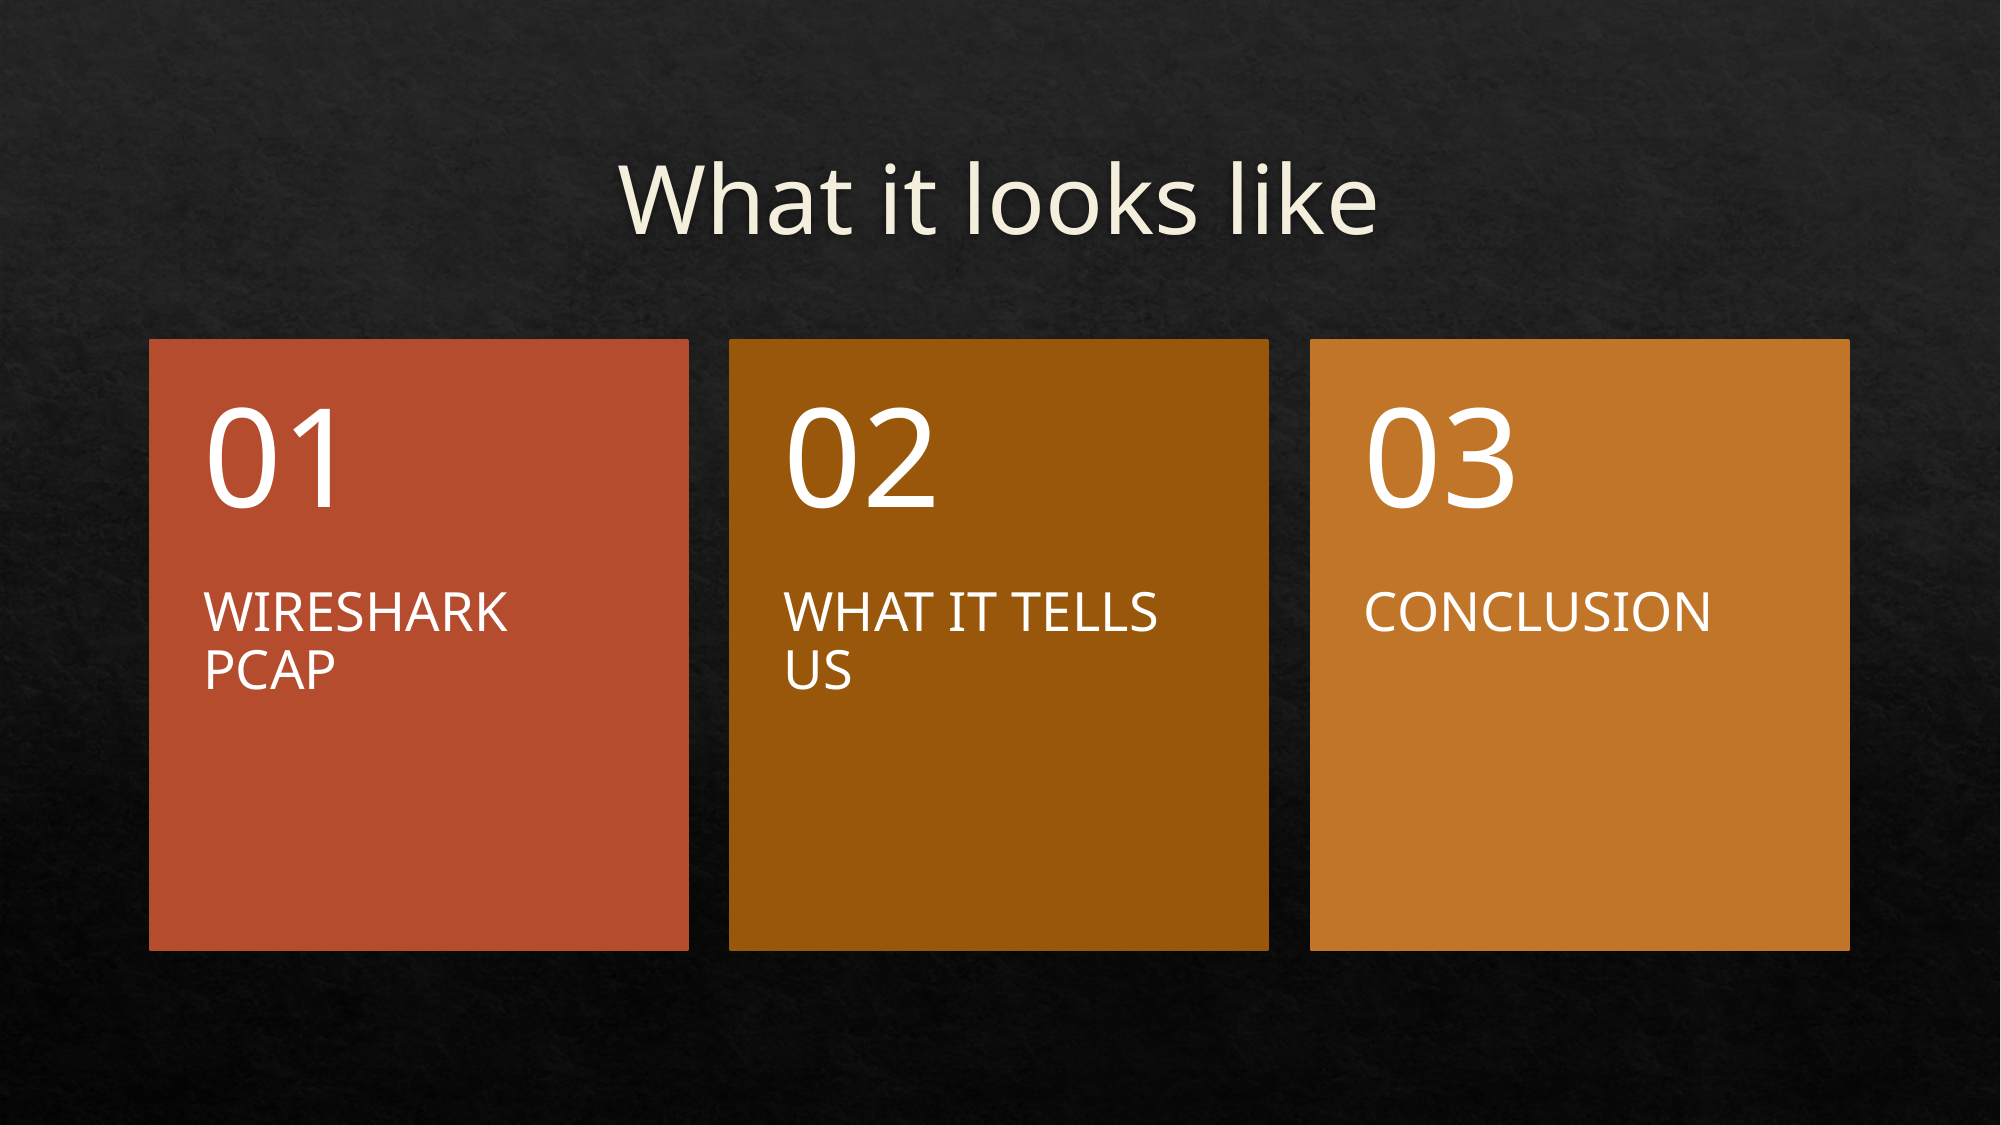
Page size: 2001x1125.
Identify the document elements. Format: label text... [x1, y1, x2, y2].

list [149, 340, 1849, 951]
title What it looks like [149, 99, 1849, 307]
